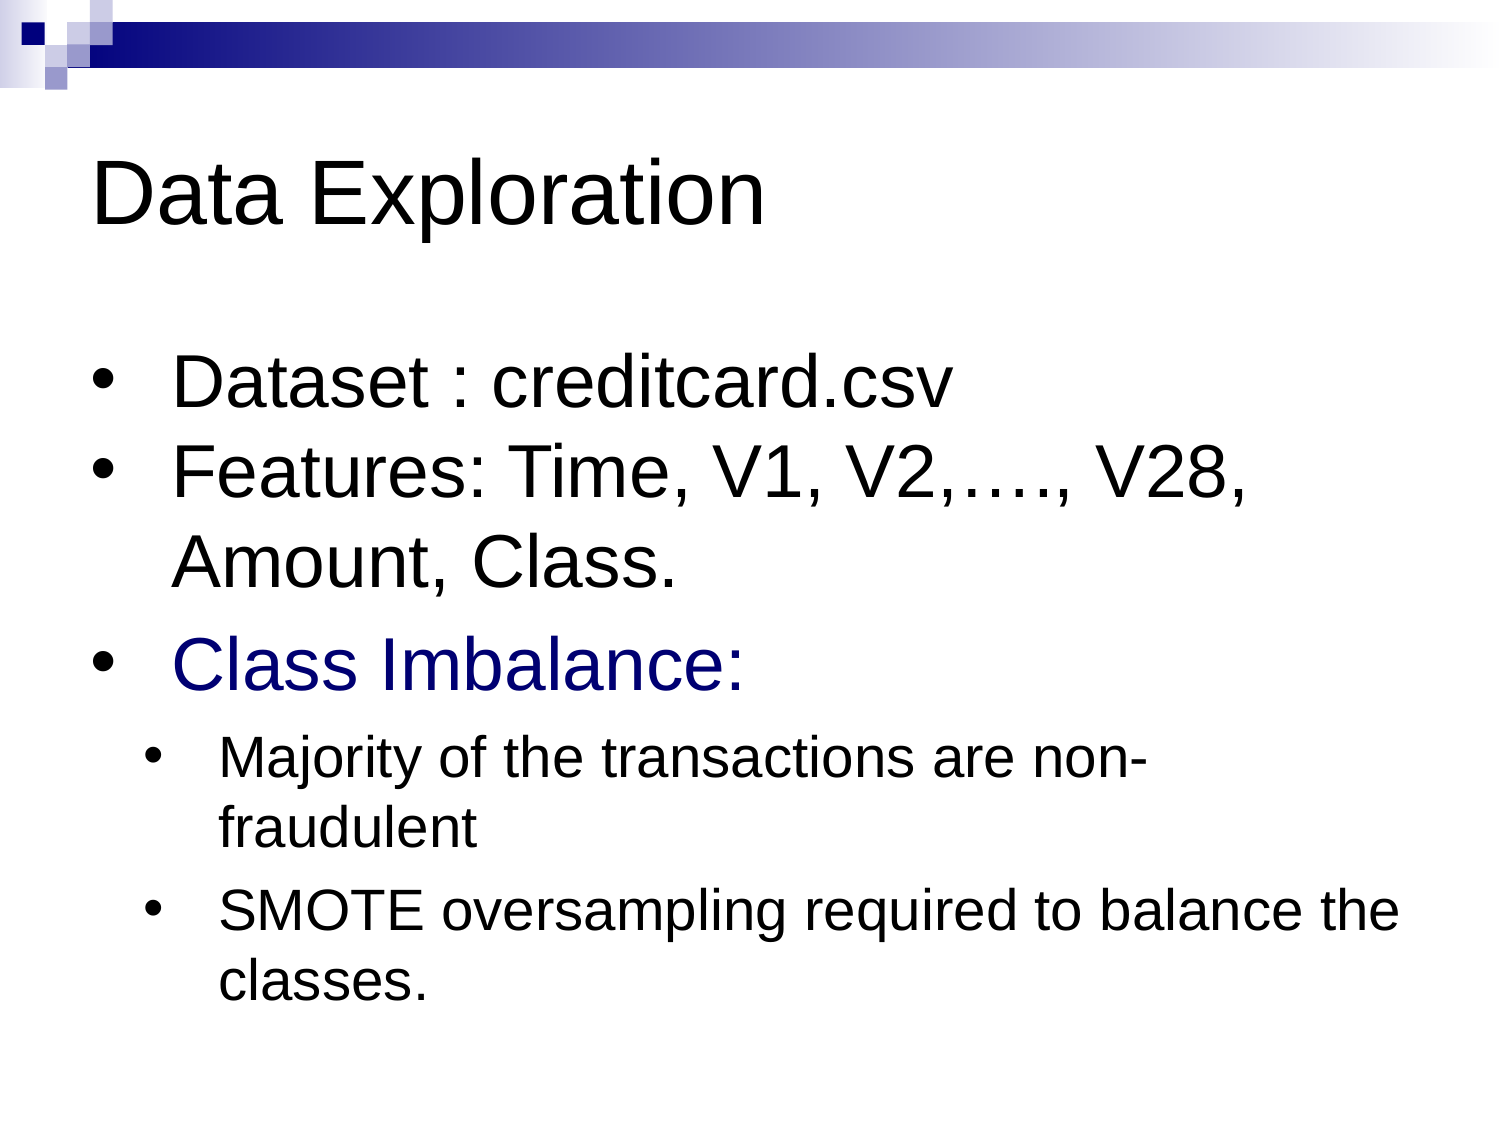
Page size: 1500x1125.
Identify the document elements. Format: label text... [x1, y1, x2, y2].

list Dataset : creditcard.csv Features: Time, V1, V2,…., V28, Amount, Class. Class Imbalance: Majority of the transactions are non-fraudulent SMOTE oversampling required to balance the classes. [75, 324, 1425, 1025]
title Data Exploration [75, 75, 1425, 300]
